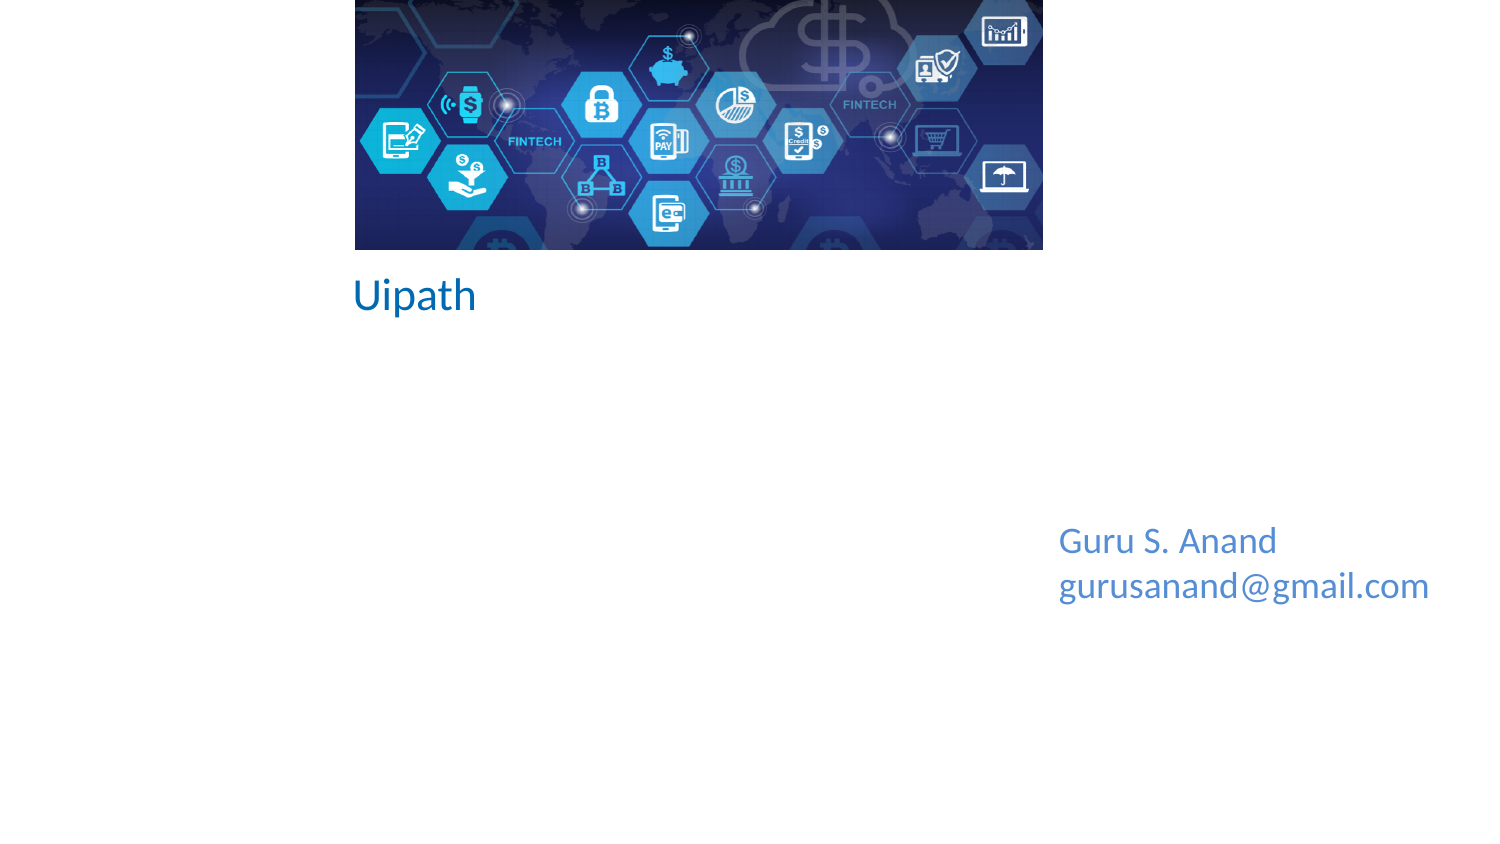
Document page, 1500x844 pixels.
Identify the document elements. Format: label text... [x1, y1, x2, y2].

text_box Uipath [337, 252, 1313, 332]
picture [355, 0, 1043, 251]
text_box Guru S. Anand gurusanand@gmail.com [1044, 509, 1500, 704]
